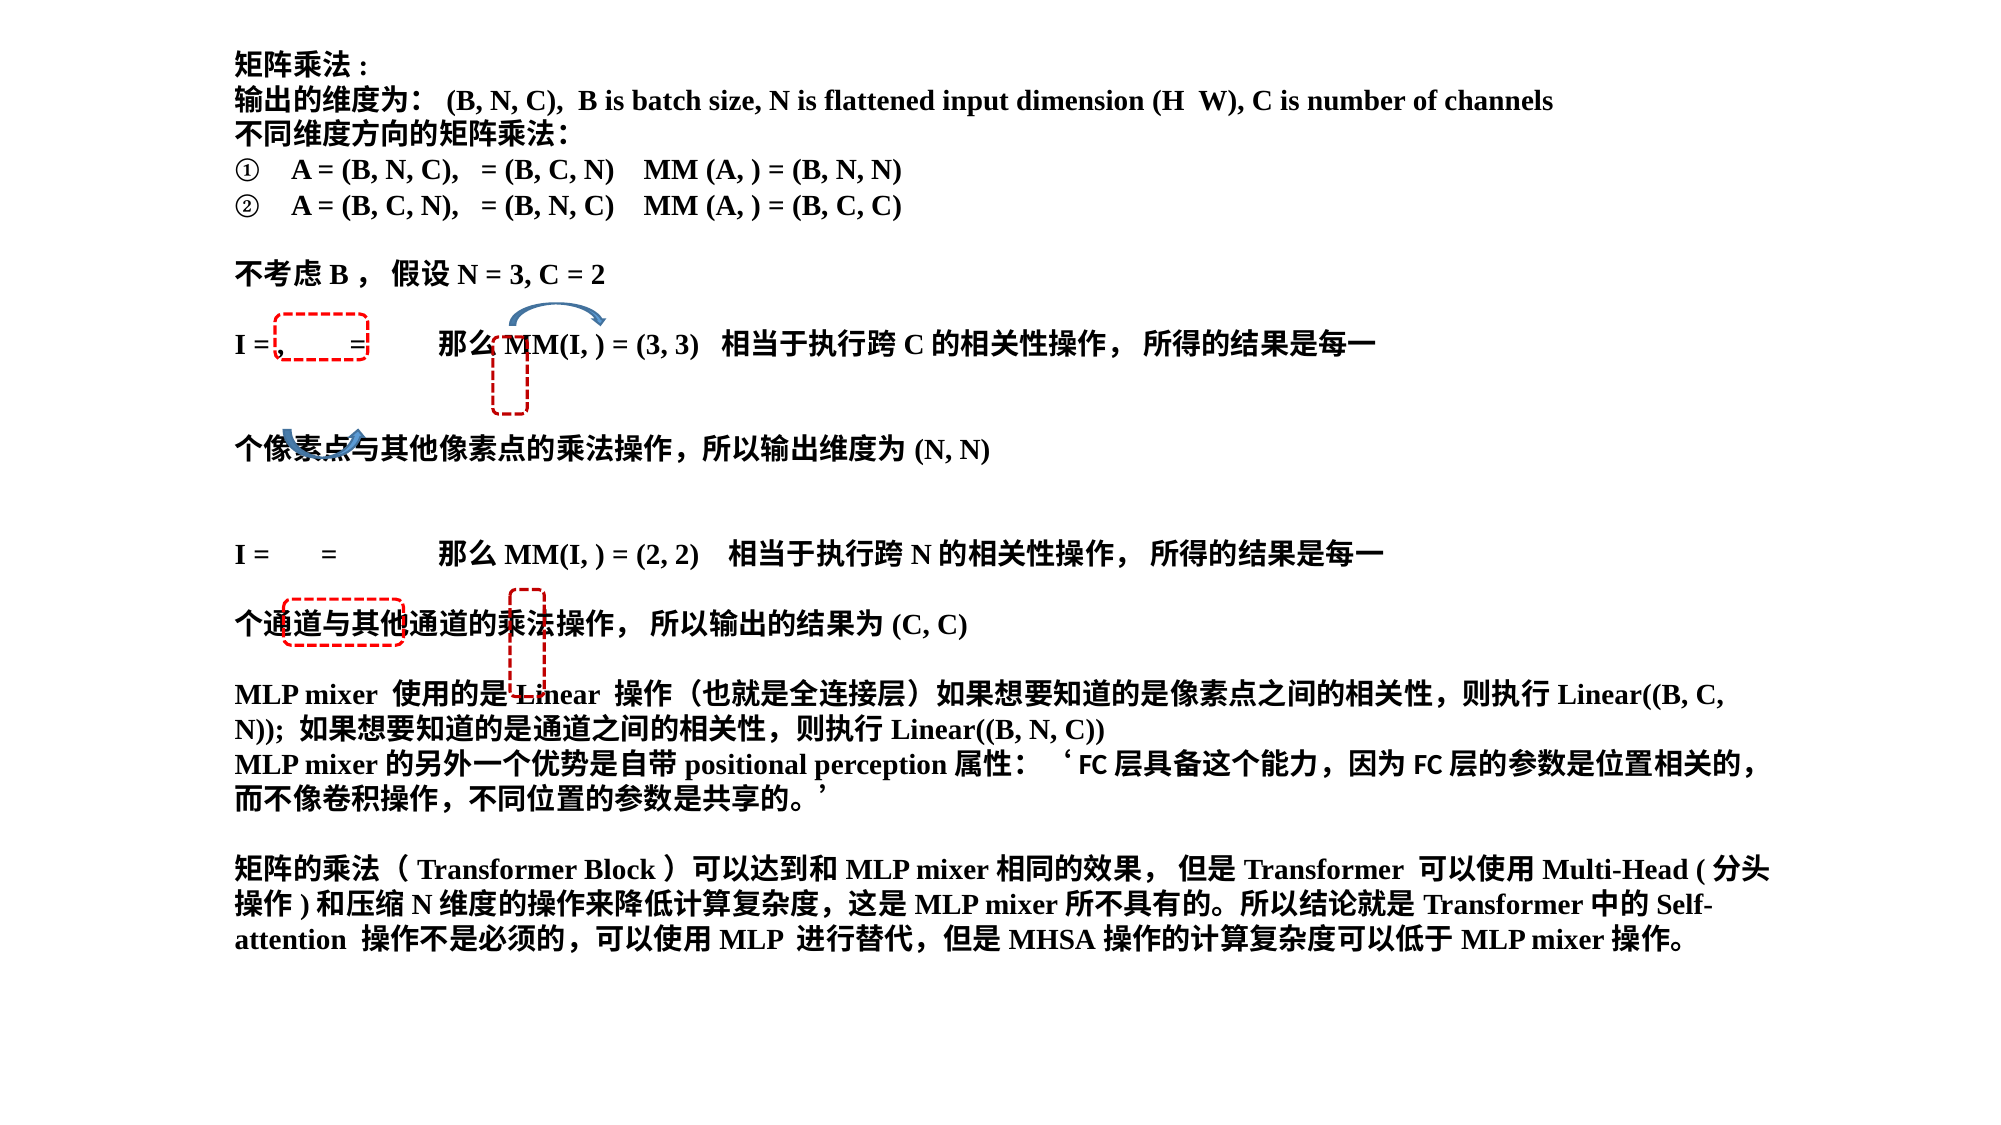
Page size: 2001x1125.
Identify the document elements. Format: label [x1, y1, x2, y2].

text_box [282, 598, 405, 647]
text_box [491, 335, 529, 416]
text_box [508, 588, 546, 698]
text_box [273, 313, 369, 361]
text_box [282, 428, 367, 459]
text_box [508, 302, 607, 327]
